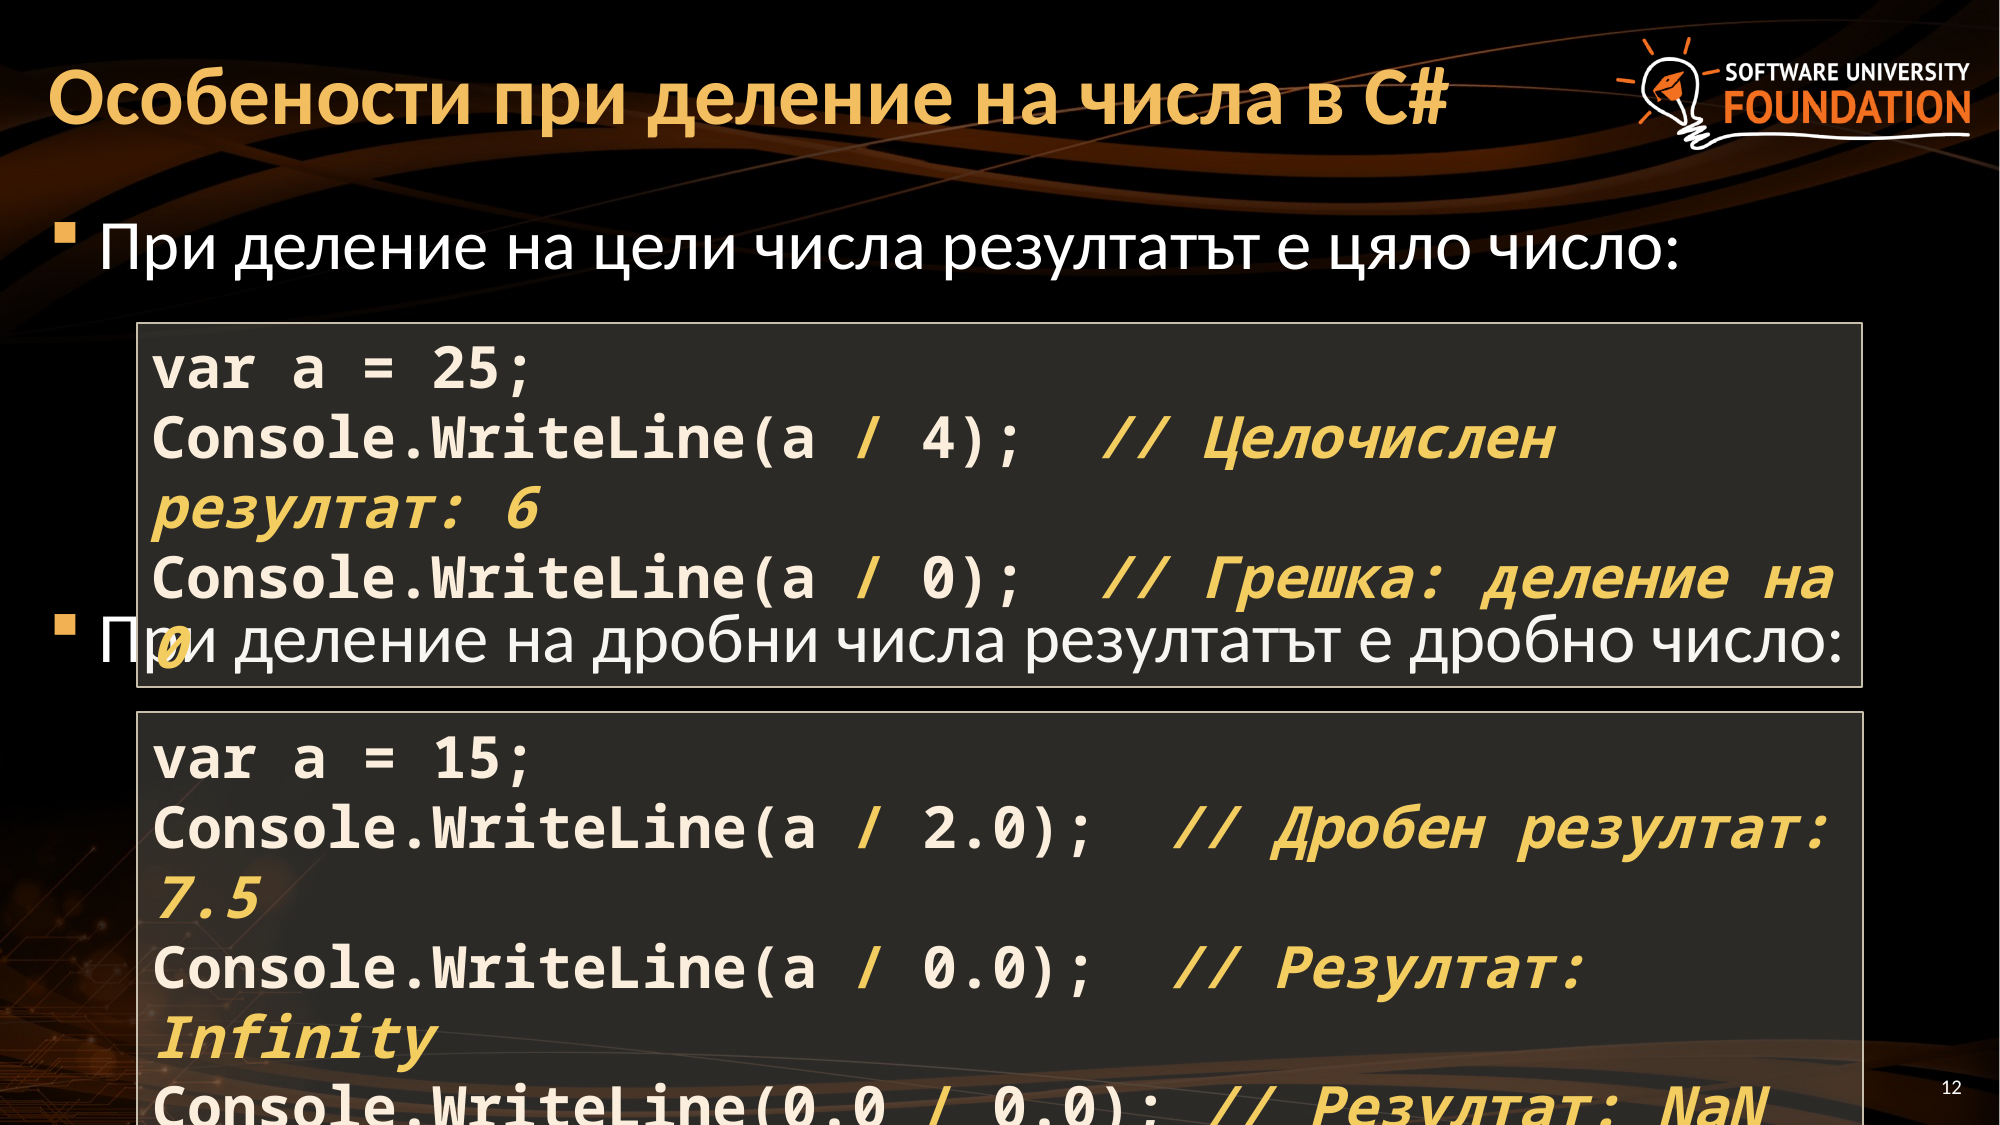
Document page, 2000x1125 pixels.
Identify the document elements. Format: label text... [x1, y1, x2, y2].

list При деление на цели числа резултатът е цяло число: При деление на дробни числа резултатът е дробно число: [31, 188, 1968, 1103]
title Особености при деление на числа в C# [30, 6, 1602, 189]
picture [0, 0, 2000, 1125]
text_box var a = 15; Console.WriteLine(a / 2.0); // Дробен резултат: 7.5 Console.WriteLine(a / 0.0); // Резултат: Infinity Console.WriteLine(0.0 / 0.0); // Резултат: NaN [137, 712, 1863, 1125]
text_box var a = 25; Console.WriteLine(a / 4); // Целочислен резултат: 6 Console.WriteLine(a / 0); // Грешка: деление на 0 [136, 322, 1863, 688]
